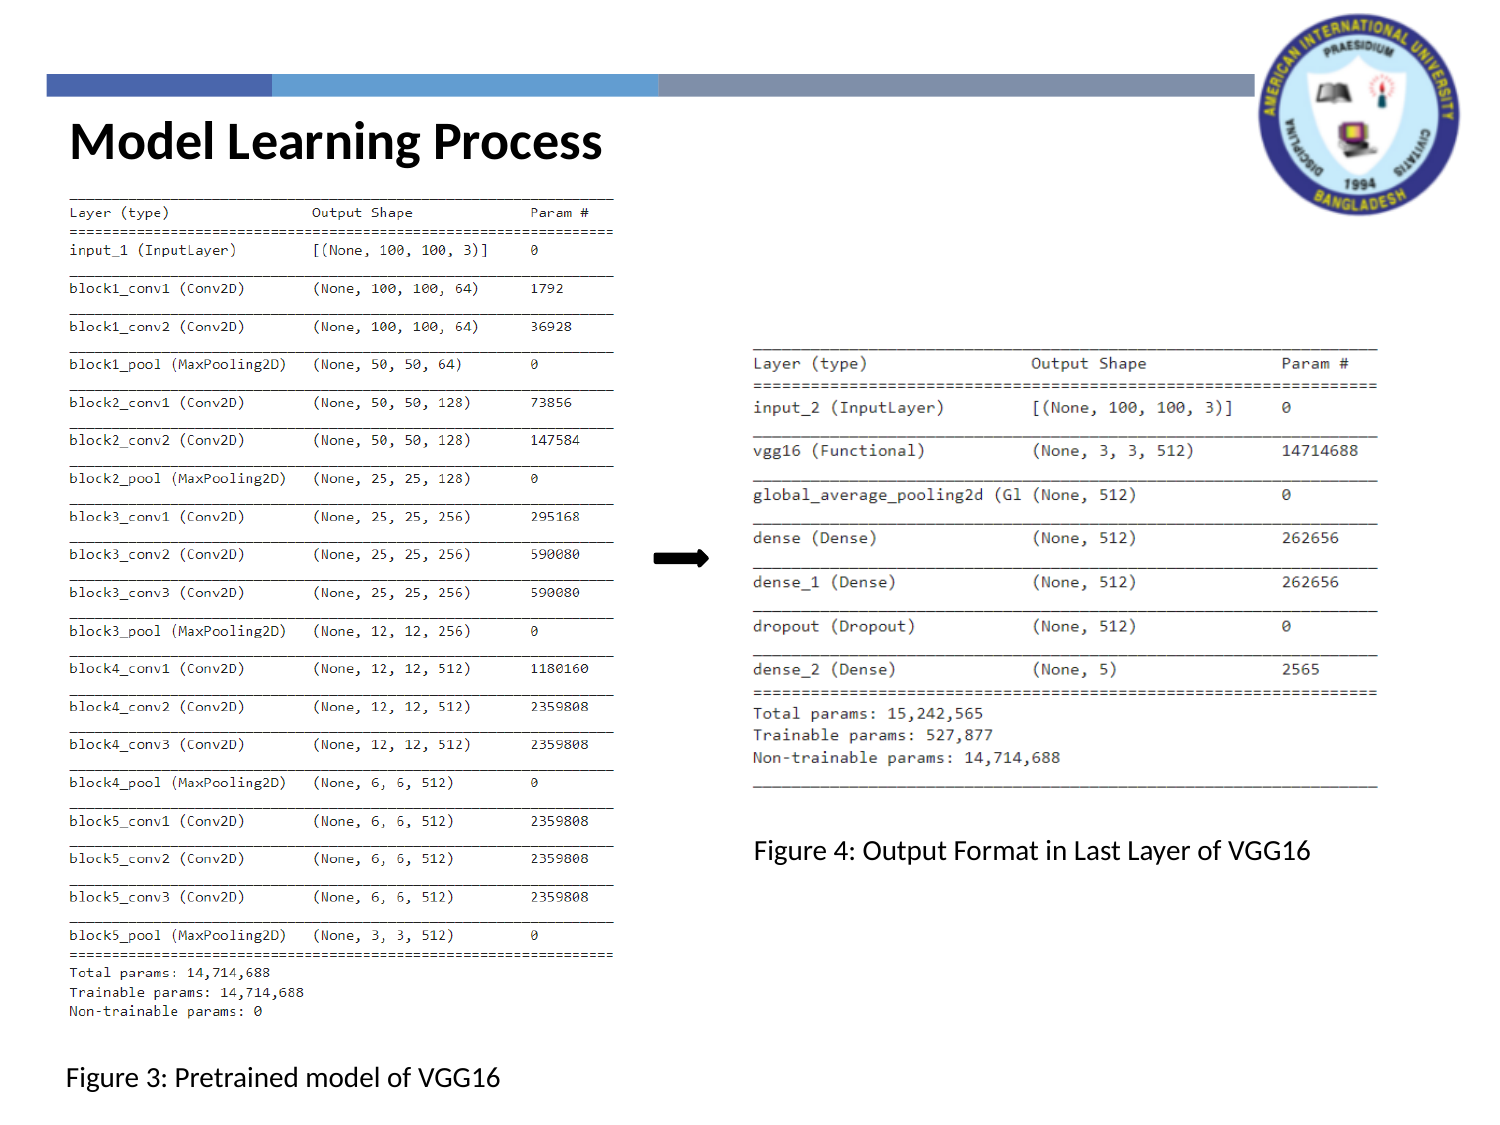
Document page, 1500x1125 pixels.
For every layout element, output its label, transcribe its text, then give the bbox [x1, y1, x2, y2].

picture [725, 332, 1421, 793]
picture [54, 197, 637, 1033]
picture [1254, 9, 1465, 221]
text_box Figure 3: Pretrained model of VGG16 [0, 1046, 727, 1101]
text_box Model Learning Process [54, 97, 648, 199]
text_box [653, 549, 709, 568]
text_box Figure 4: Output Format in Last Layer of VGG16 [664, 818, 1415, 874]
